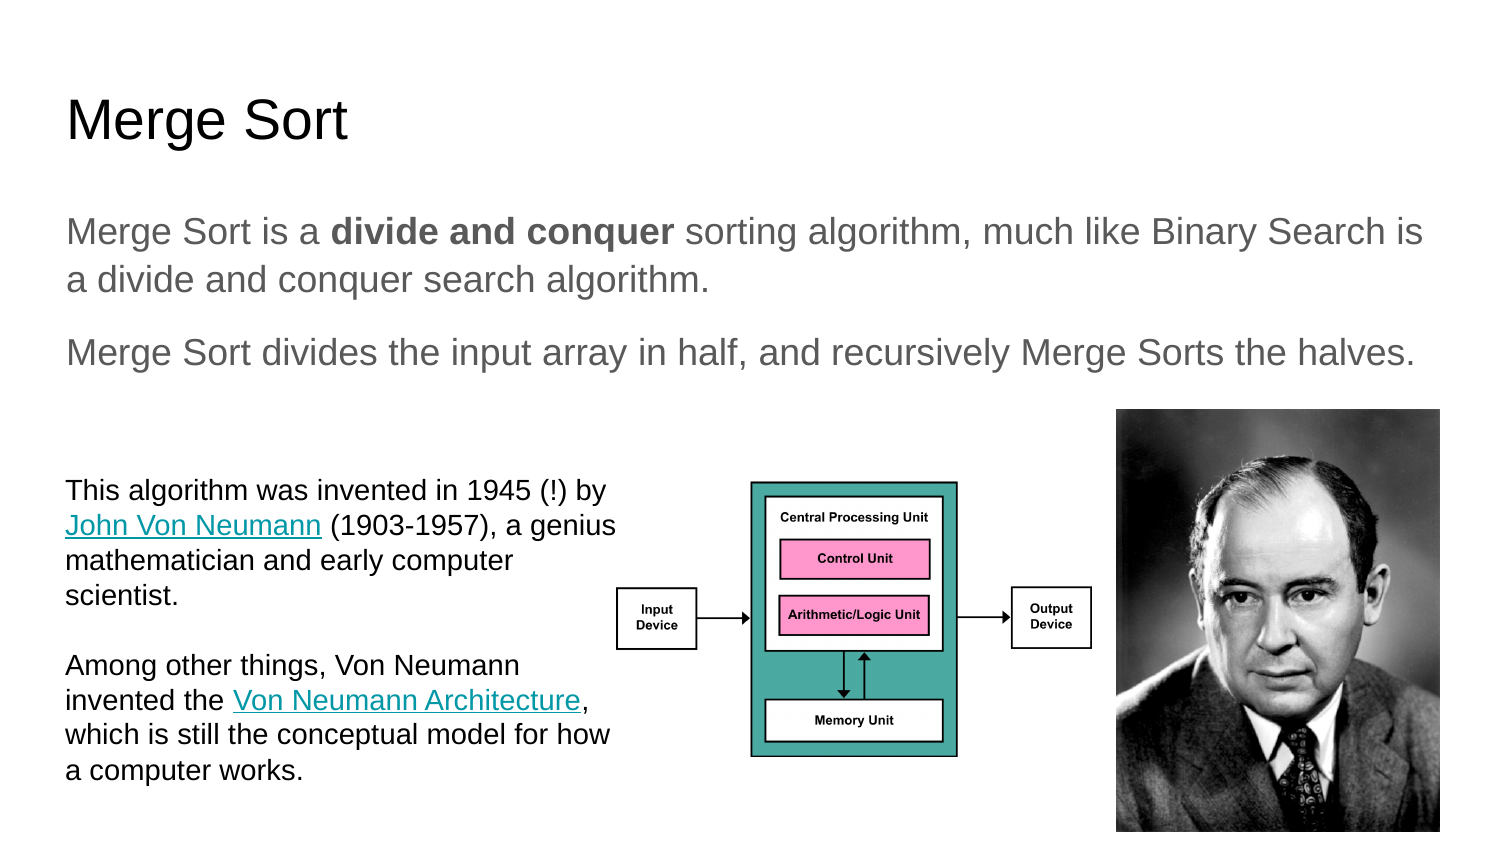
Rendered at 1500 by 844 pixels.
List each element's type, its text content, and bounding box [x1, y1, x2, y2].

picture [1116, 409, 1441, 832]
list Merge Sort is a divide and conquer sorting algorithm, much like Binary Search is a divide and conquer search algorithm. Merge Sort divides the input array in half, and recursively Merge Sorts the halves. [51, 189, 1449, 397]
picture [616, 481, 1092, 757]
text_box This algorithm was invented in 1945 (!) by John Von Neumann (1903-1957), a genius mathematician and early computer scientist. Among other things, Von Neumann invented the Von Neumann Architecture, which is still the conceptual model for how a computer works. [50, 456, 650, 801]
title Merge Sort [51, 72, 1449, 167]
